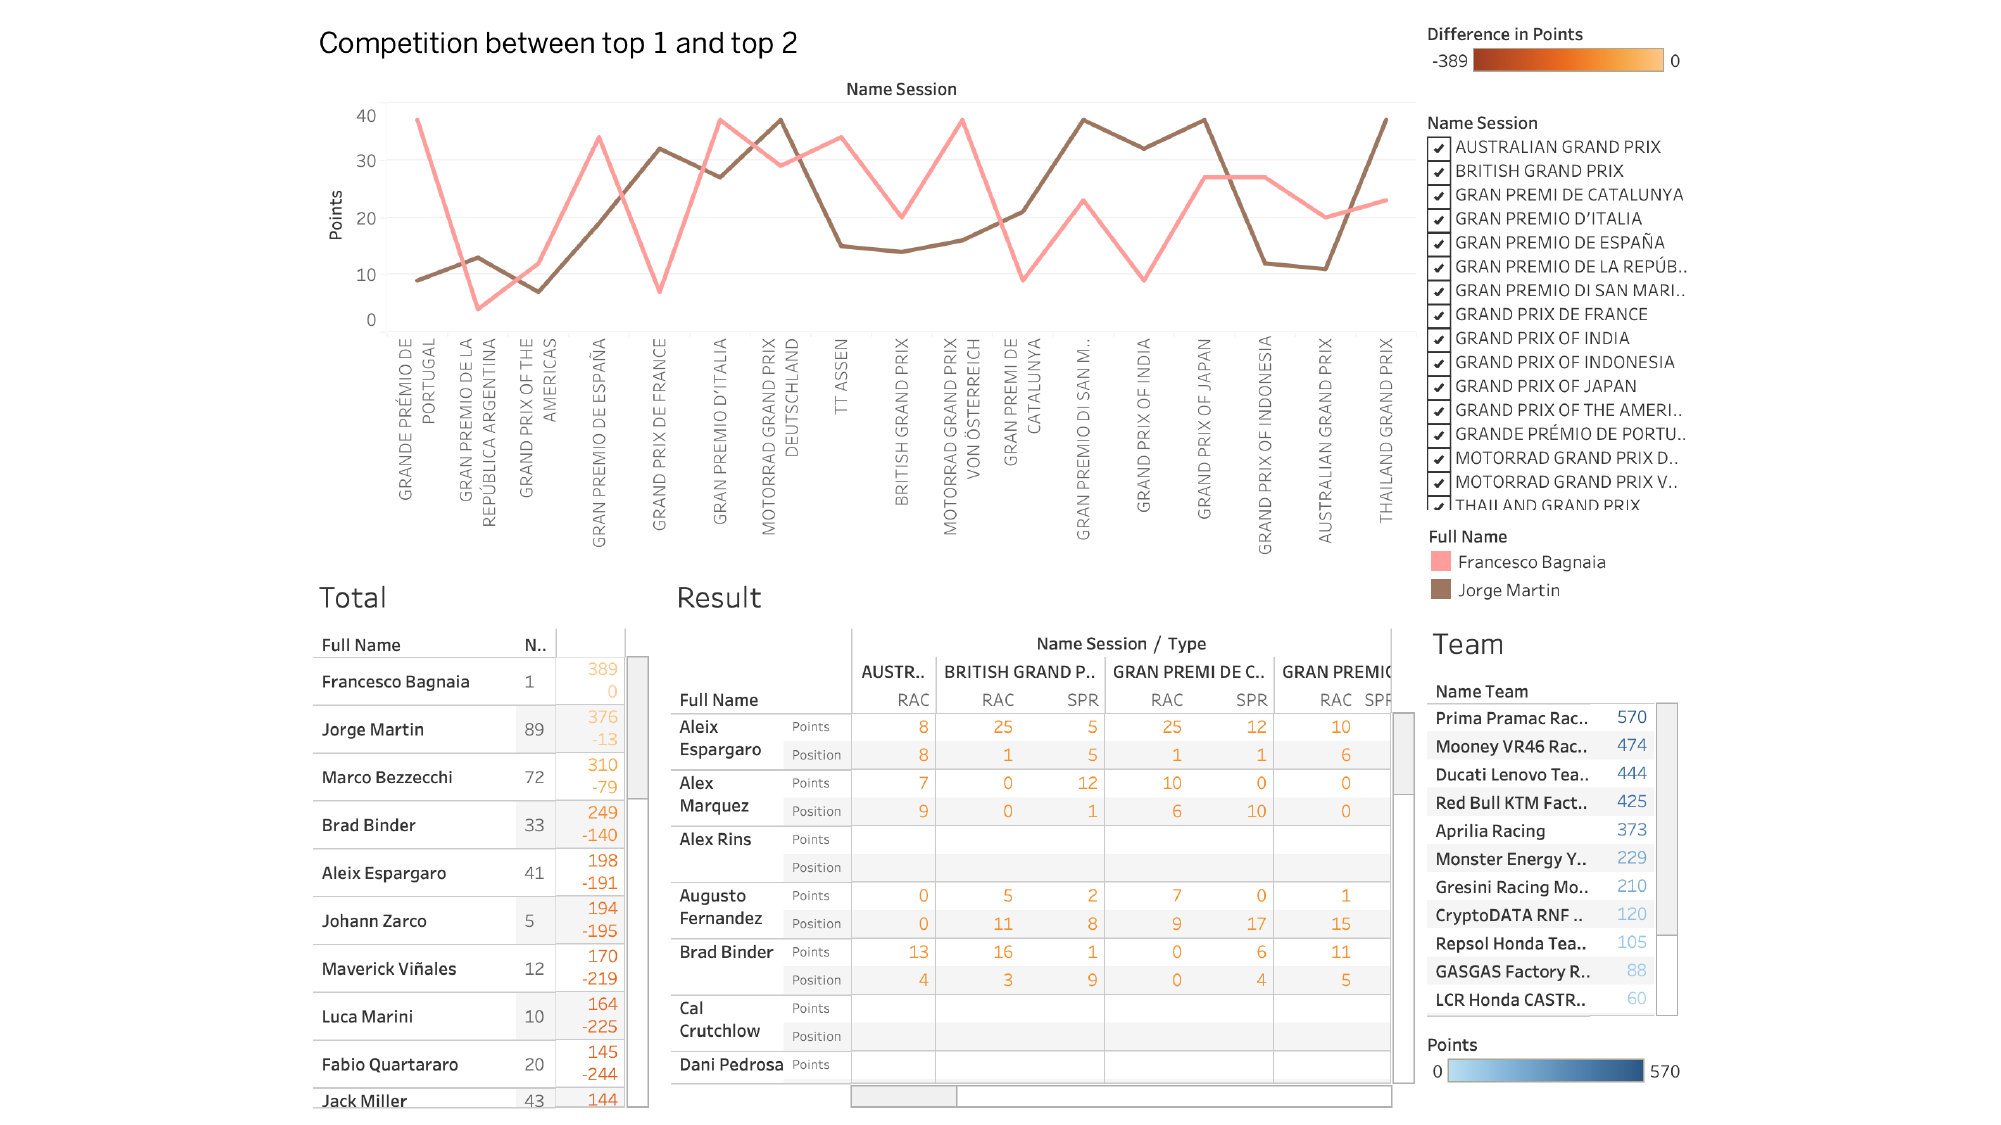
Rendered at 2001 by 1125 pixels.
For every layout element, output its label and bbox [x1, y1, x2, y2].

picture [296, 0, 1704, 1125]
